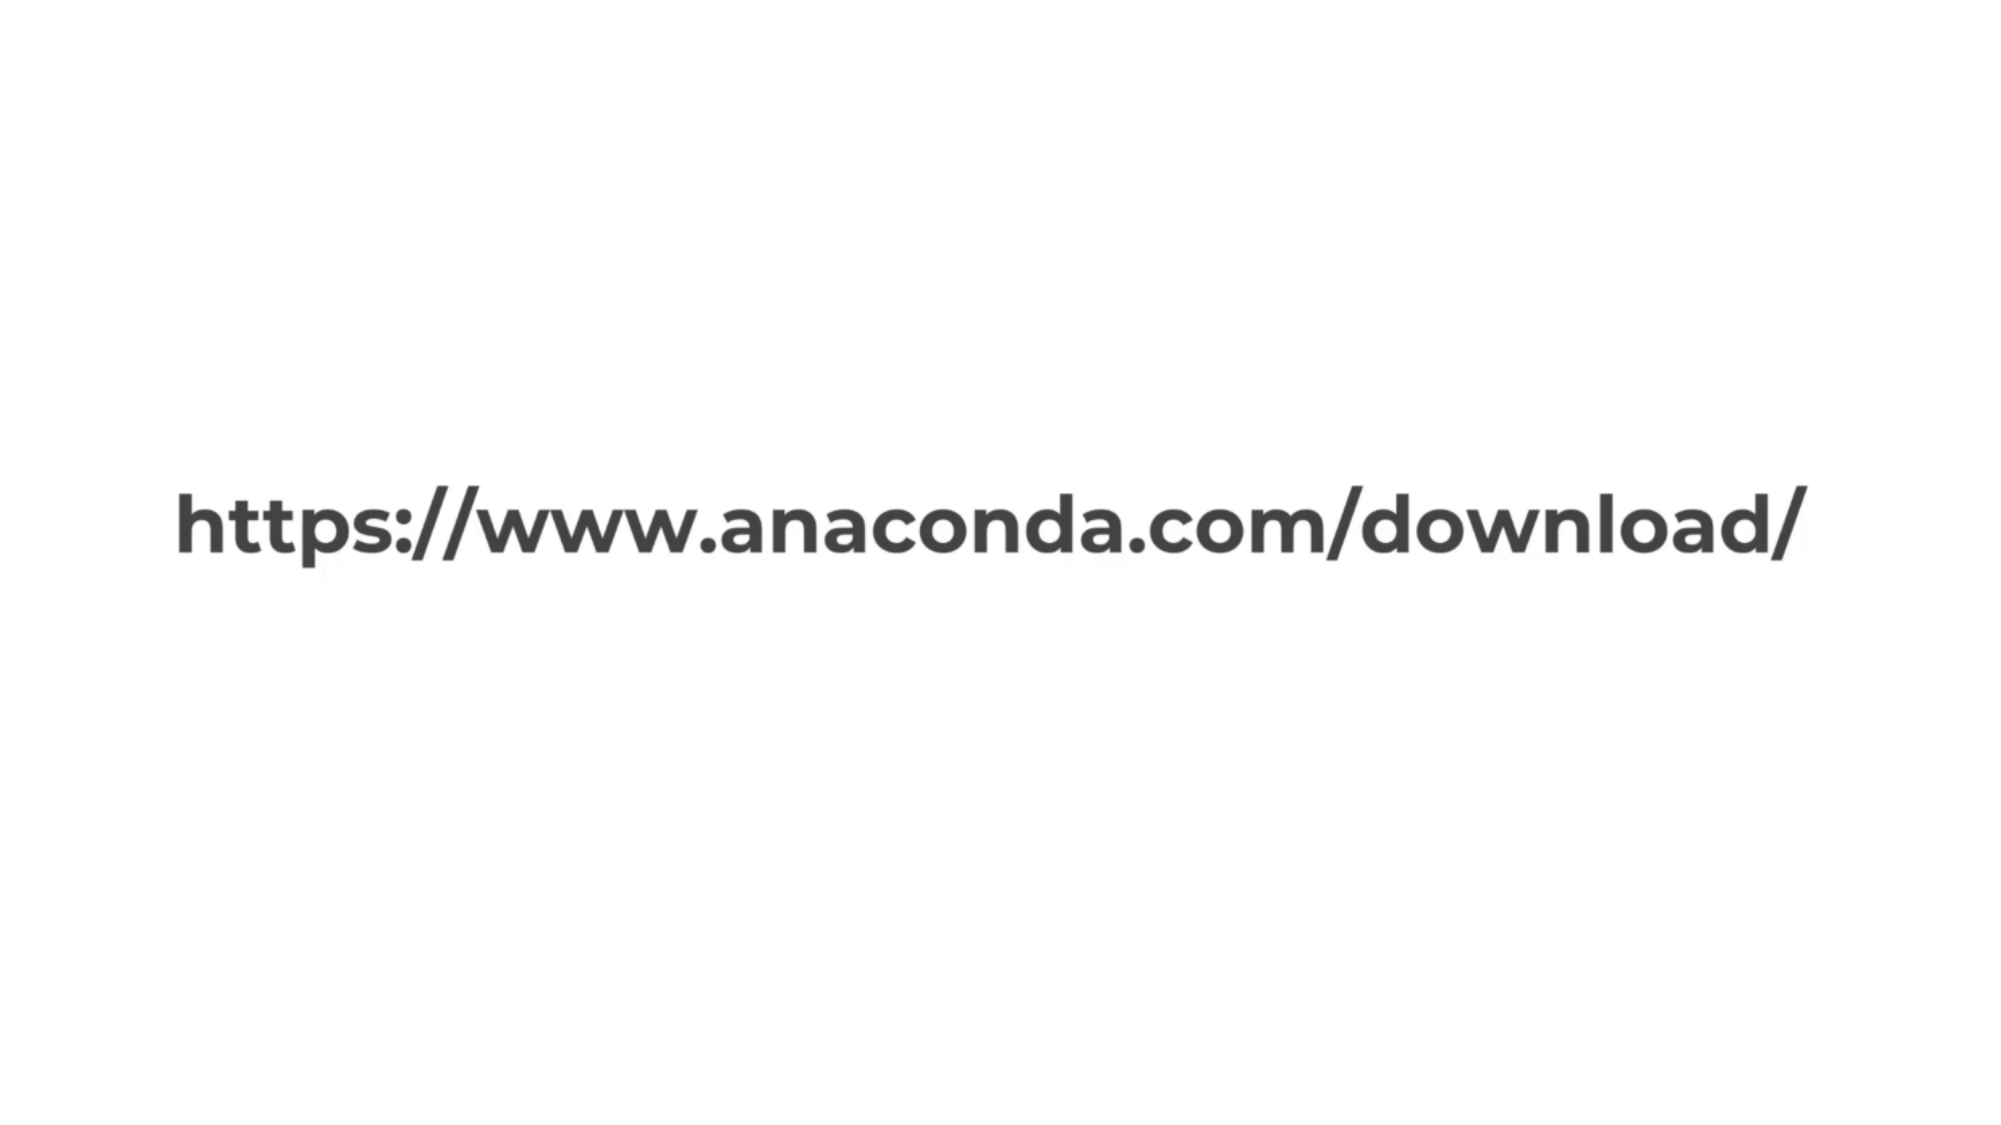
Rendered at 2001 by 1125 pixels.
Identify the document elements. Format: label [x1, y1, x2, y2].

picture [113, 211, 1835, 799]
